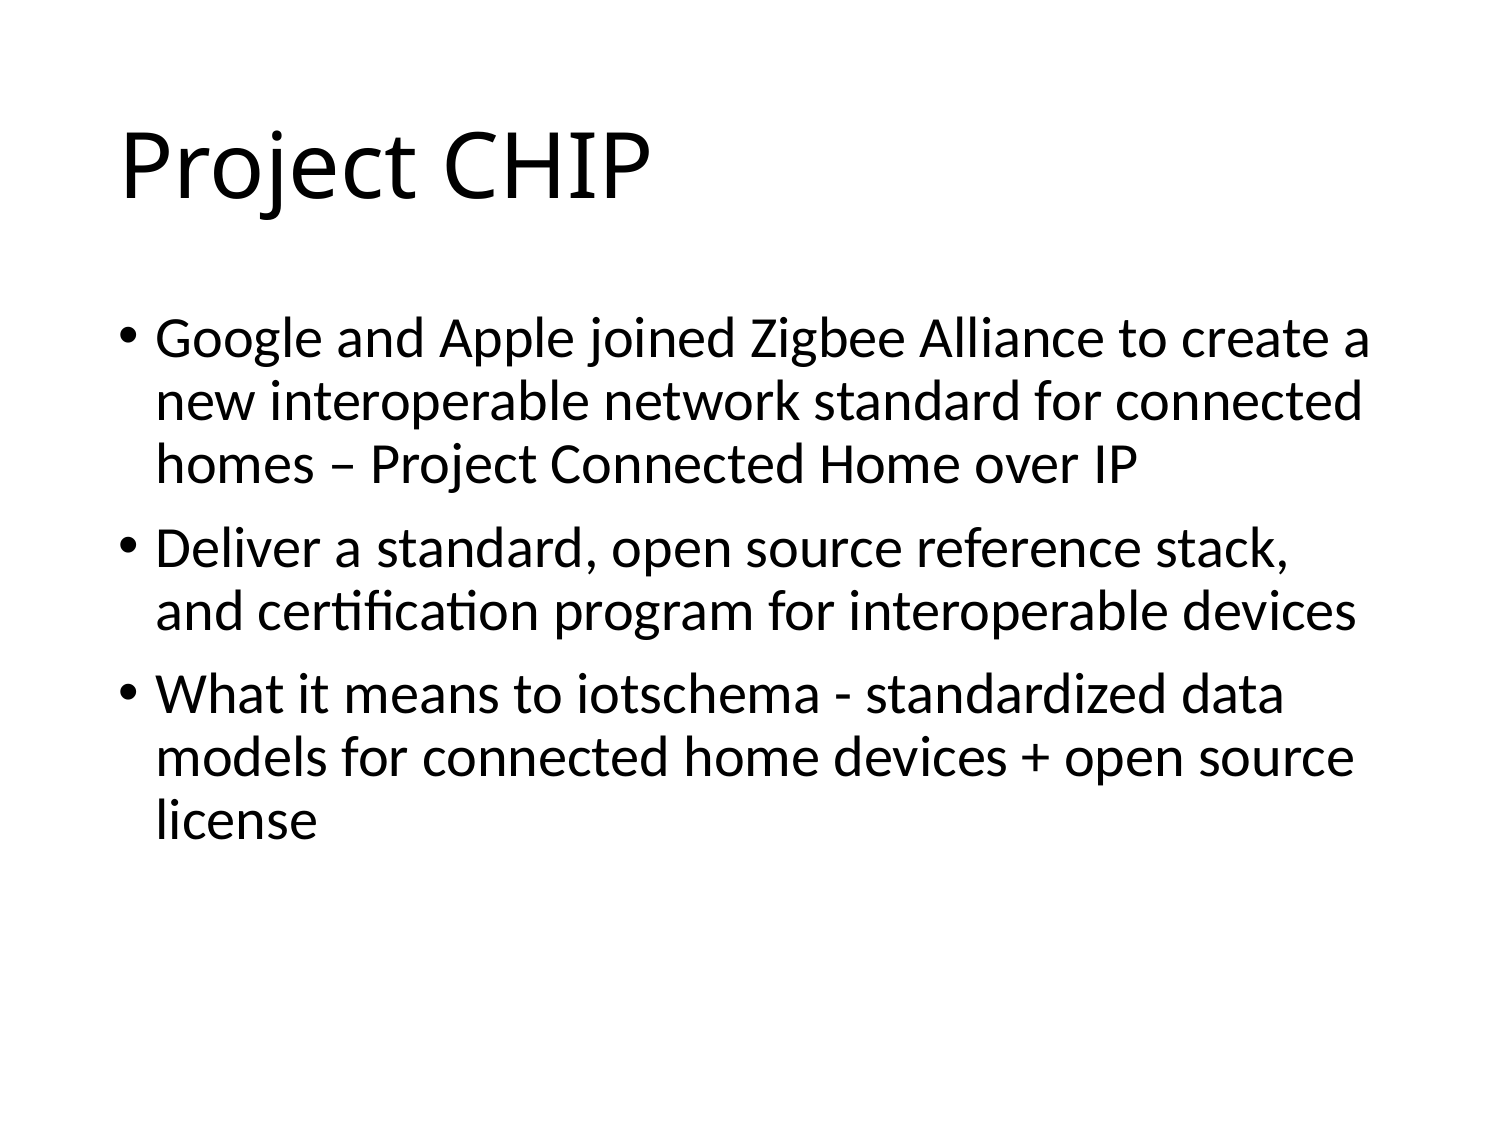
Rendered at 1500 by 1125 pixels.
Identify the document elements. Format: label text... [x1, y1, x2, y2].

list Google and Apple joined Zigbee Alliance to create a new interoperable network standard for connected homes – Project Connected Home over IP Deliver a standard, open source reference stack, and certification program for interoperable devices What it means to iotschema - standardized data models for connected home devices + open source license [103, 299, 1397, 1014]
title Project CHIP [103, 59, 1397, 278]
